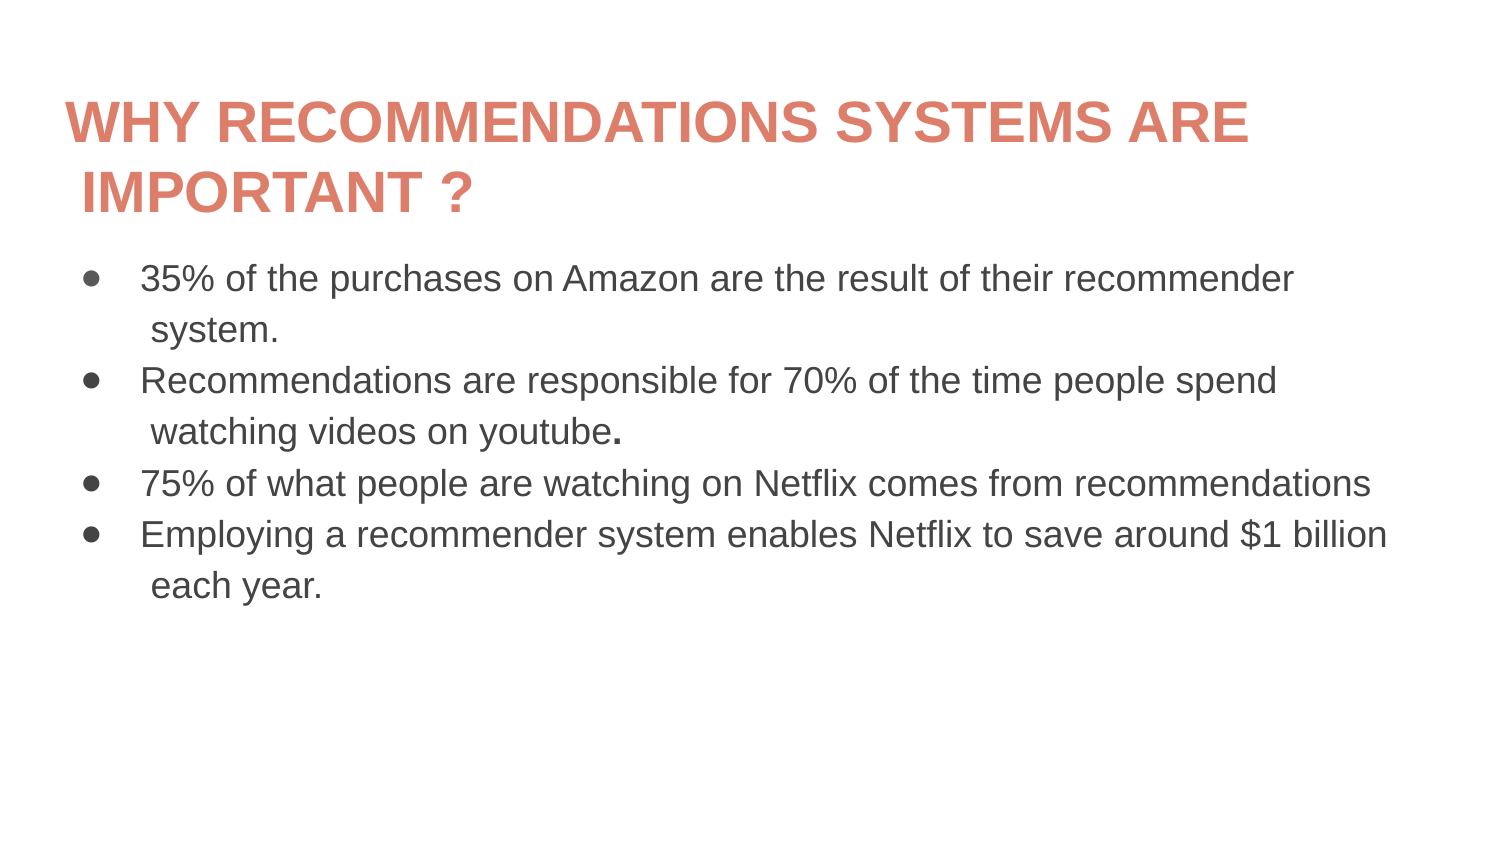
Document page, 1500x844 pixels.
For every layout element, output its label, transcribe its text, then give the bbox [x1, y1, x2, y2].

title WHY RECOMMENDATIONS SYSTEMS ARE IMPORTANT ? [63, 82, 1254, 228]
text_box 35% of the purchases on Amazon are the result of their recommender system. Recommendations are responsible for 70% of the time people spend watching videos on youtube. 75% of what people are watching on Netflix comes from recommendations Employing a recommender system enables Netflix to save around $1 billion each year. [77, 245, 1392, 611]
